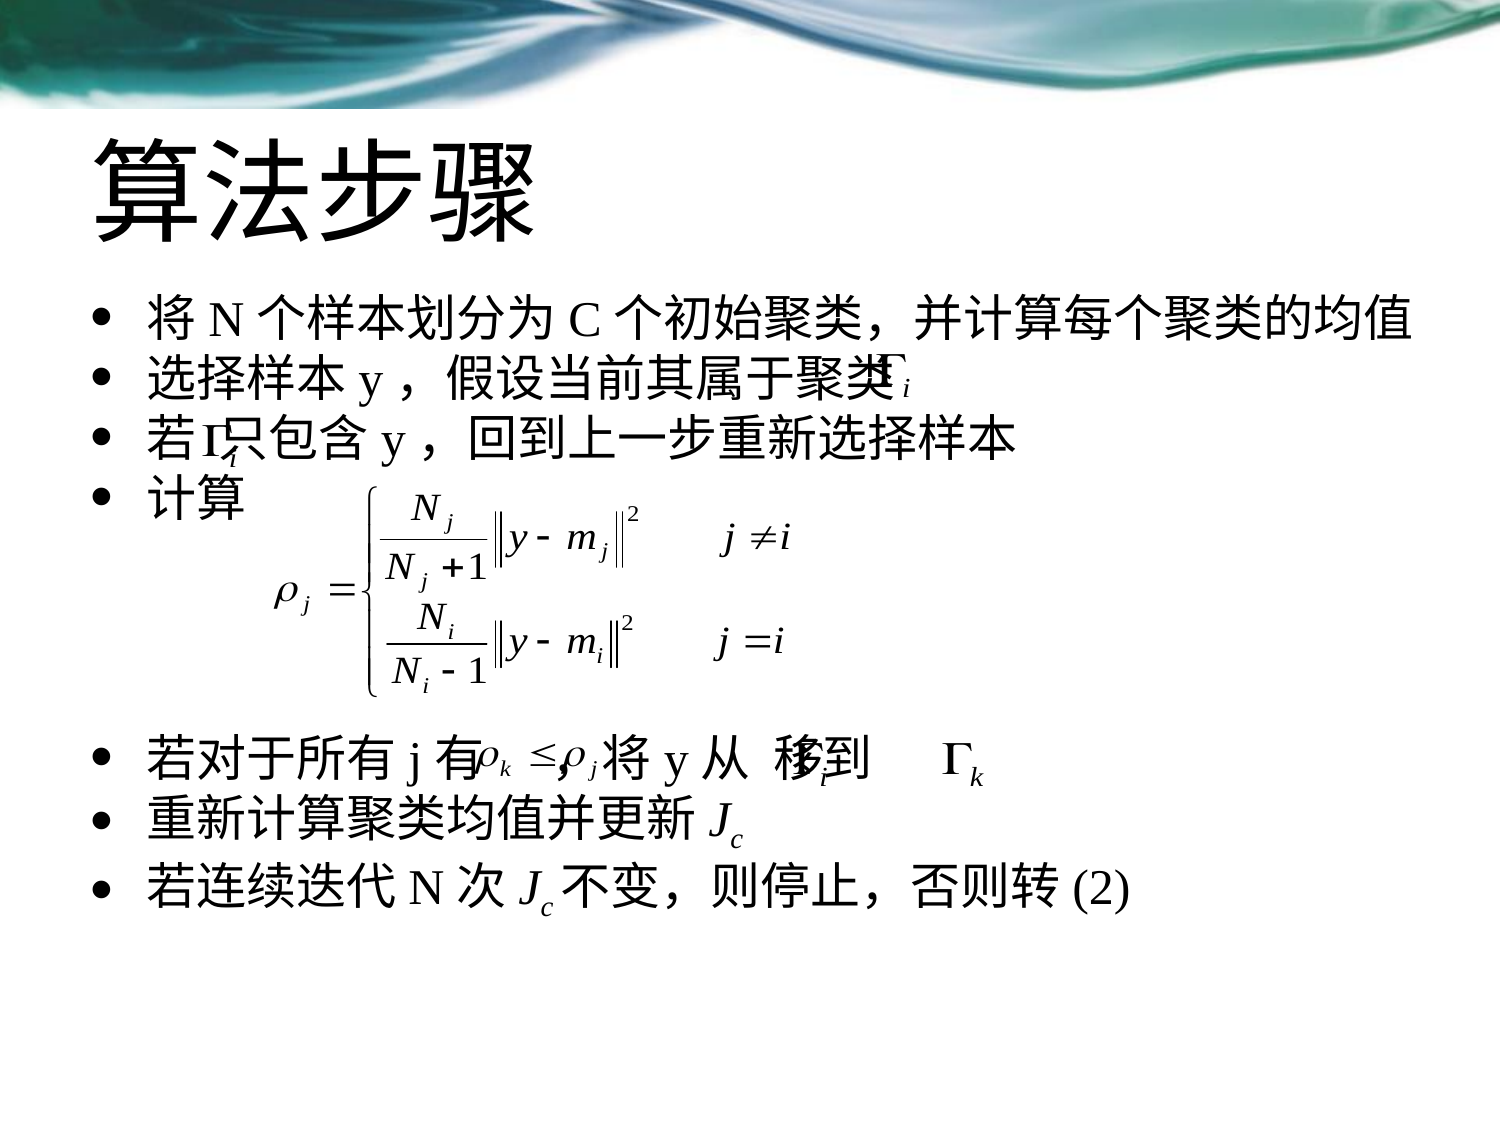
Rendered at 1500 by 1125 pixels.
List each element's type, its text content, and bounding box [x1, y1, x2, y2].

list 将N个样本划分为C个初始聚类，并计算每个聚类的均值 选择样本y，假设当前其属于聚类 若 只包含y，回到上一步重新选择样本 计算 若对于所有j有 ，将y从 移到 重新计算聚类均值并更新Jc 若连续迭代N次Jc不变，则停止，否则转(2) [75, 278, 1459, 1083]
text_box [265, 479, 800, 705]
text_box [934, 727, 996, 799]
picture [0, 0, 1500, 109]
title 算法步骤 [75, 113, 1425, 264]
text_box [867, 337, 921, 410]
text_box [785, 727, 838, 799]
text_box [194, 408, 247, 480]
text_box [466, 727, 609, 790]
